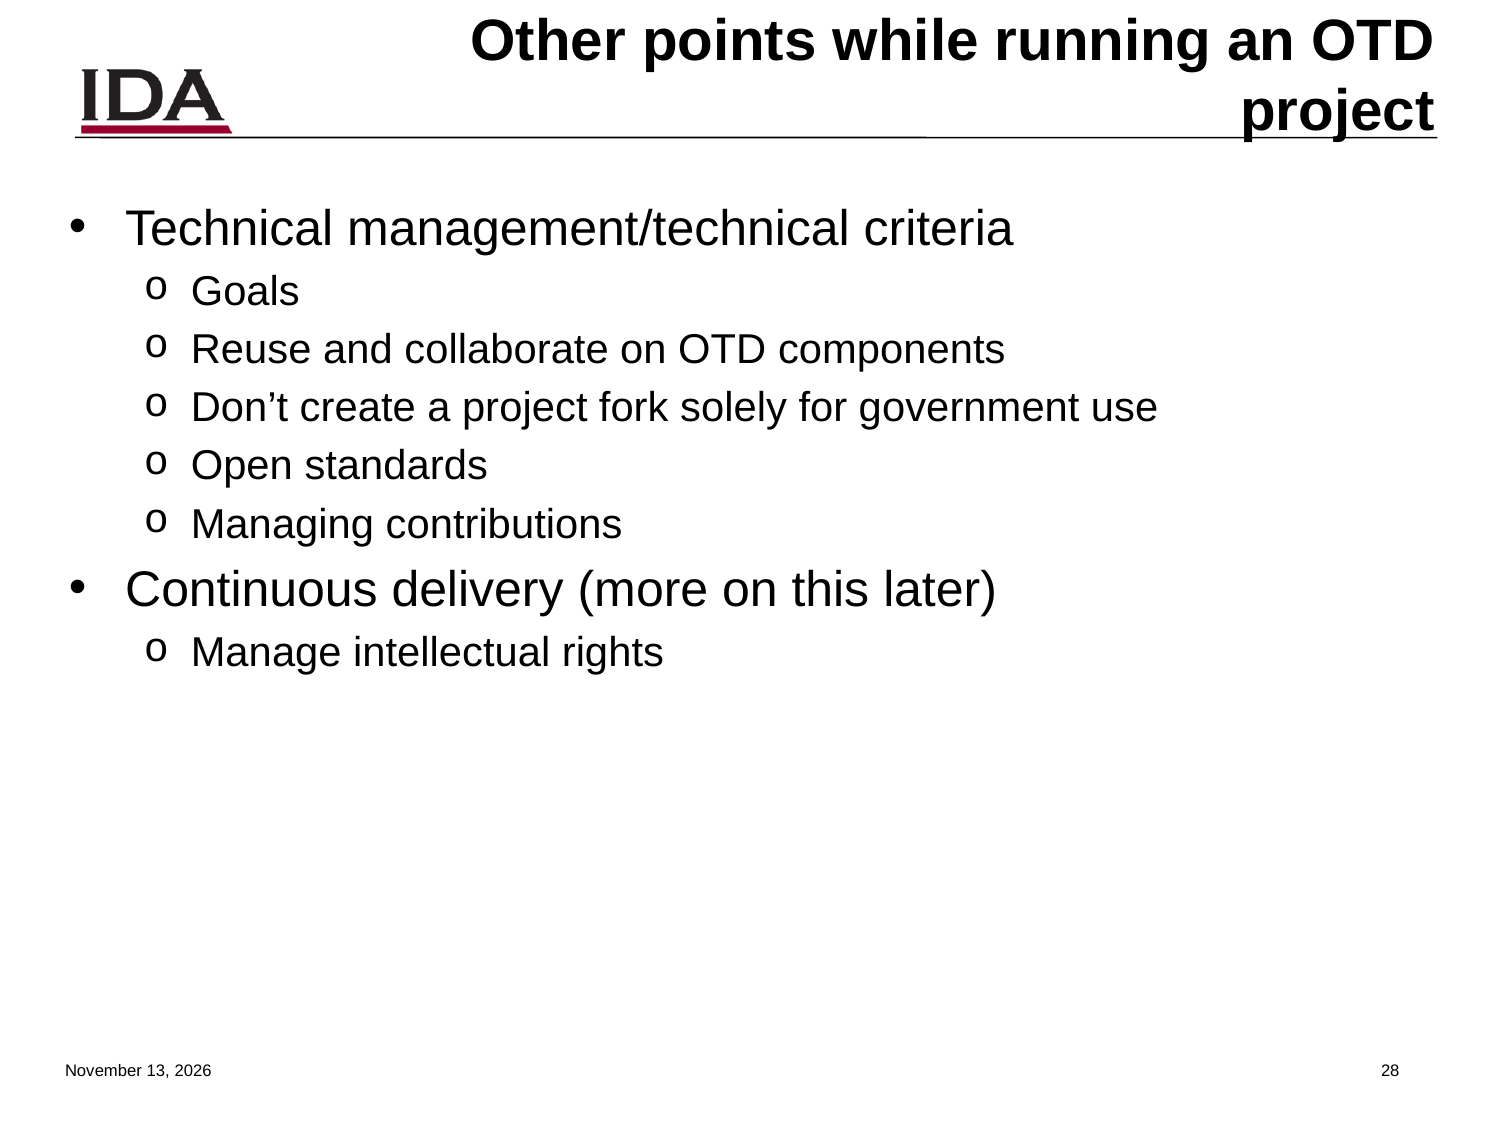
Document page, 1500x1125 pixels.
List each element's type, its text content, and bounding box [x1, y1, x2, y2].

slide_number 27 [1101, 1012, 1415, 1088]
picture [77, 65, 233, 138]
list Technical management/technical criteria Goals Reuse and collaborate on OTD components Don’t create a project fork solely for government use Open standards Managing contributions Continuous delivery (more on this later) Manage intellectual rights [53, 187, 1401, 1013]
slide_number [49, 1012, 363, 1088]
title Other points while running an OTD project [424, 0, 1451, 151]
